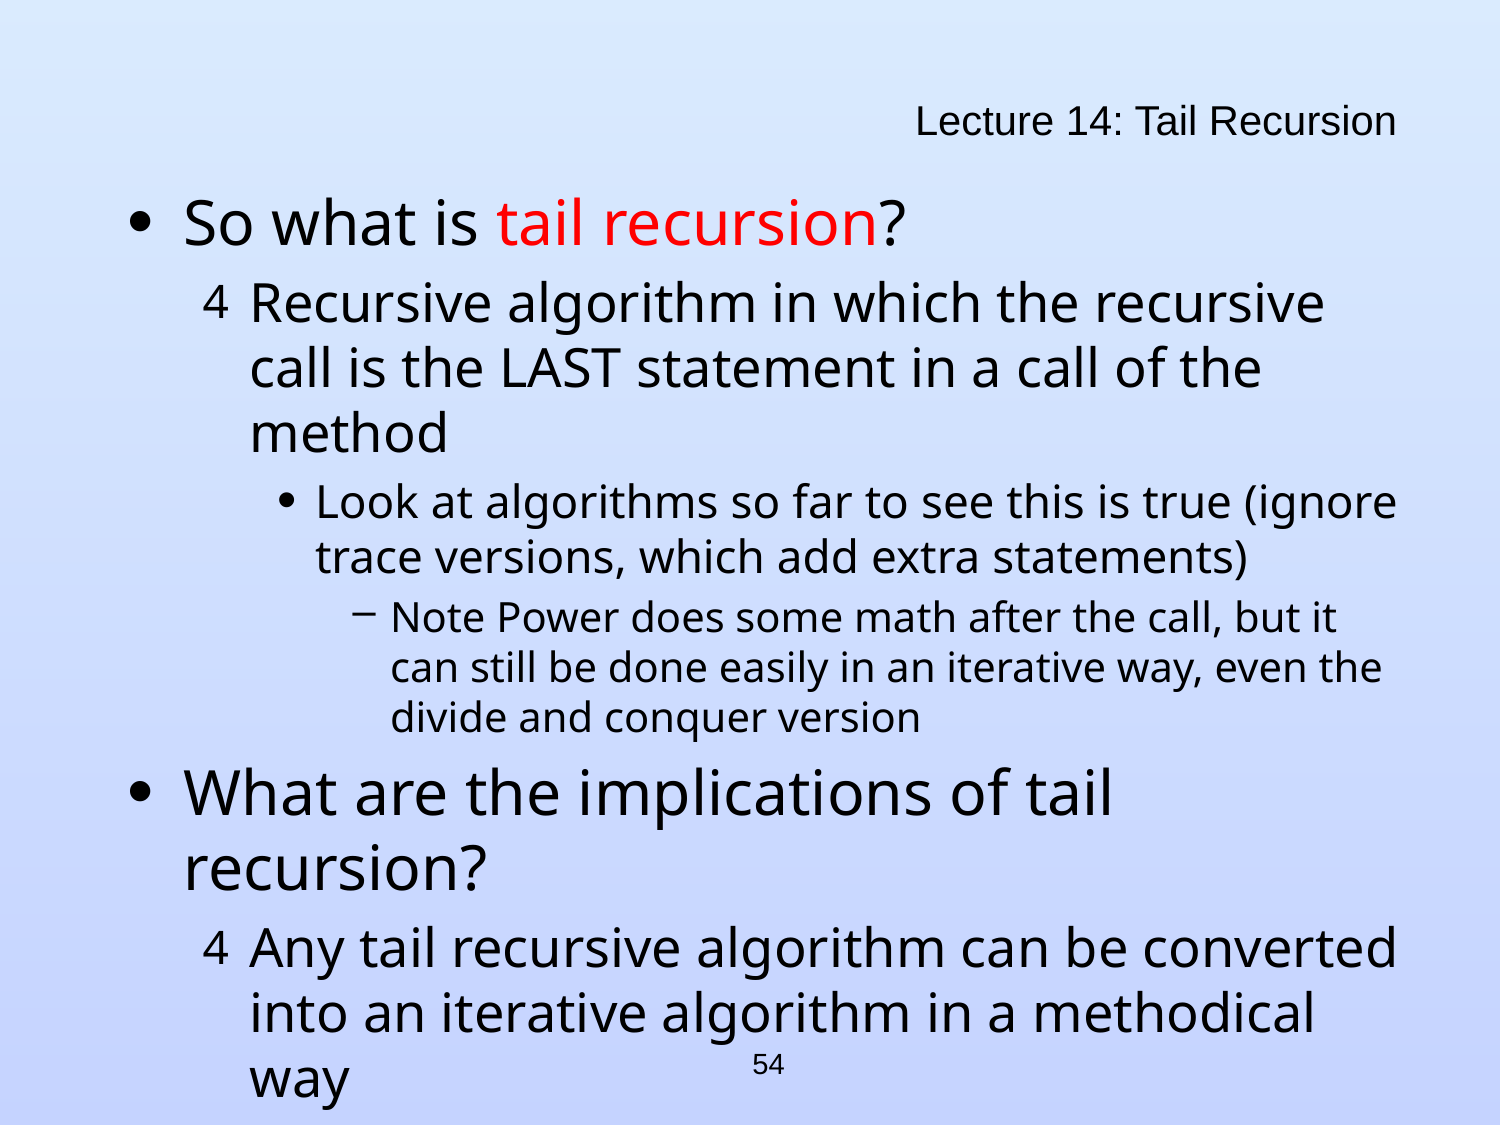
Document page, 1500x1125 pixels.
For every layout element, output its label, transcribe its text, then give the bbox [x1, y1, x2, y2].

list So what is tail recursion? Recursive algorithm in which the recursive call is the LAST statement in a call of the method Look at algorithms so far to see this is true (ignore trace versions, which add extra statements) Note Power does some math after the call, but it can still be done easily in an iterative way, even the divide and conquer version What are the implications of tail recursion? Any tail recursive algorithm can be converted into an iterative algorithm in a methodical way In fact some compilers do this automatically [112, 174, 1425, 1000]
title Lecture 14: Tail Recursion [87, 99, 1413, 150]
slide_number 54 [612, 1024, 926, 1101]
